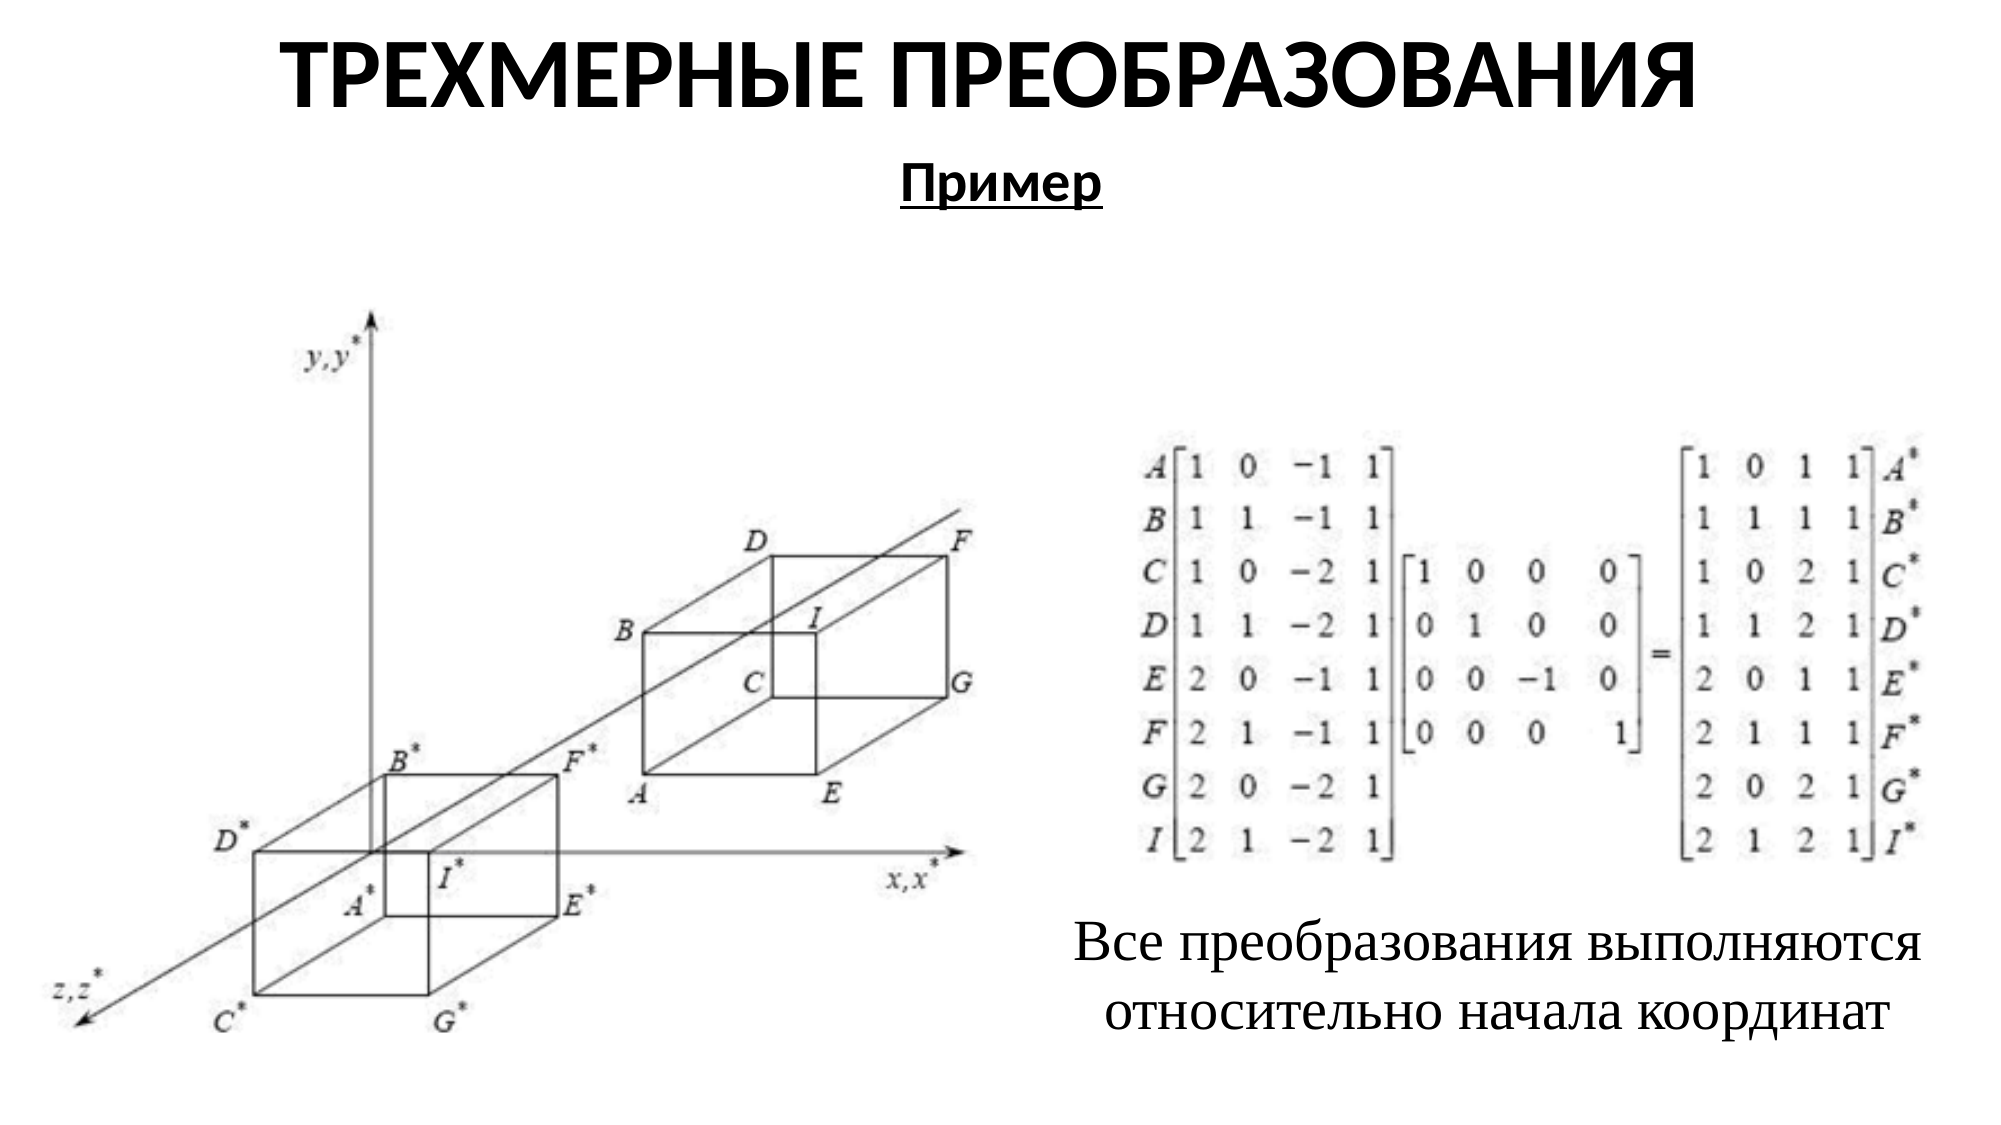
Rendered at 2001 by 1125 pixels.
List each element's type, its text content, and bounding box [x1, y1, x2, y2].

text_box Пример [211, 136, 1792, 221]
text_box ТРЕХМЕРНЫЕ ПРЕОБРАЗОВАНИЯ [264, 0, 1739, 135]
picture [25, 272, 1036, 1051]
picture [1121, 421, 1957, 891]
text_box Все преобразования выполняются относительно начала координат [1036, 894, 2000, 1049]
